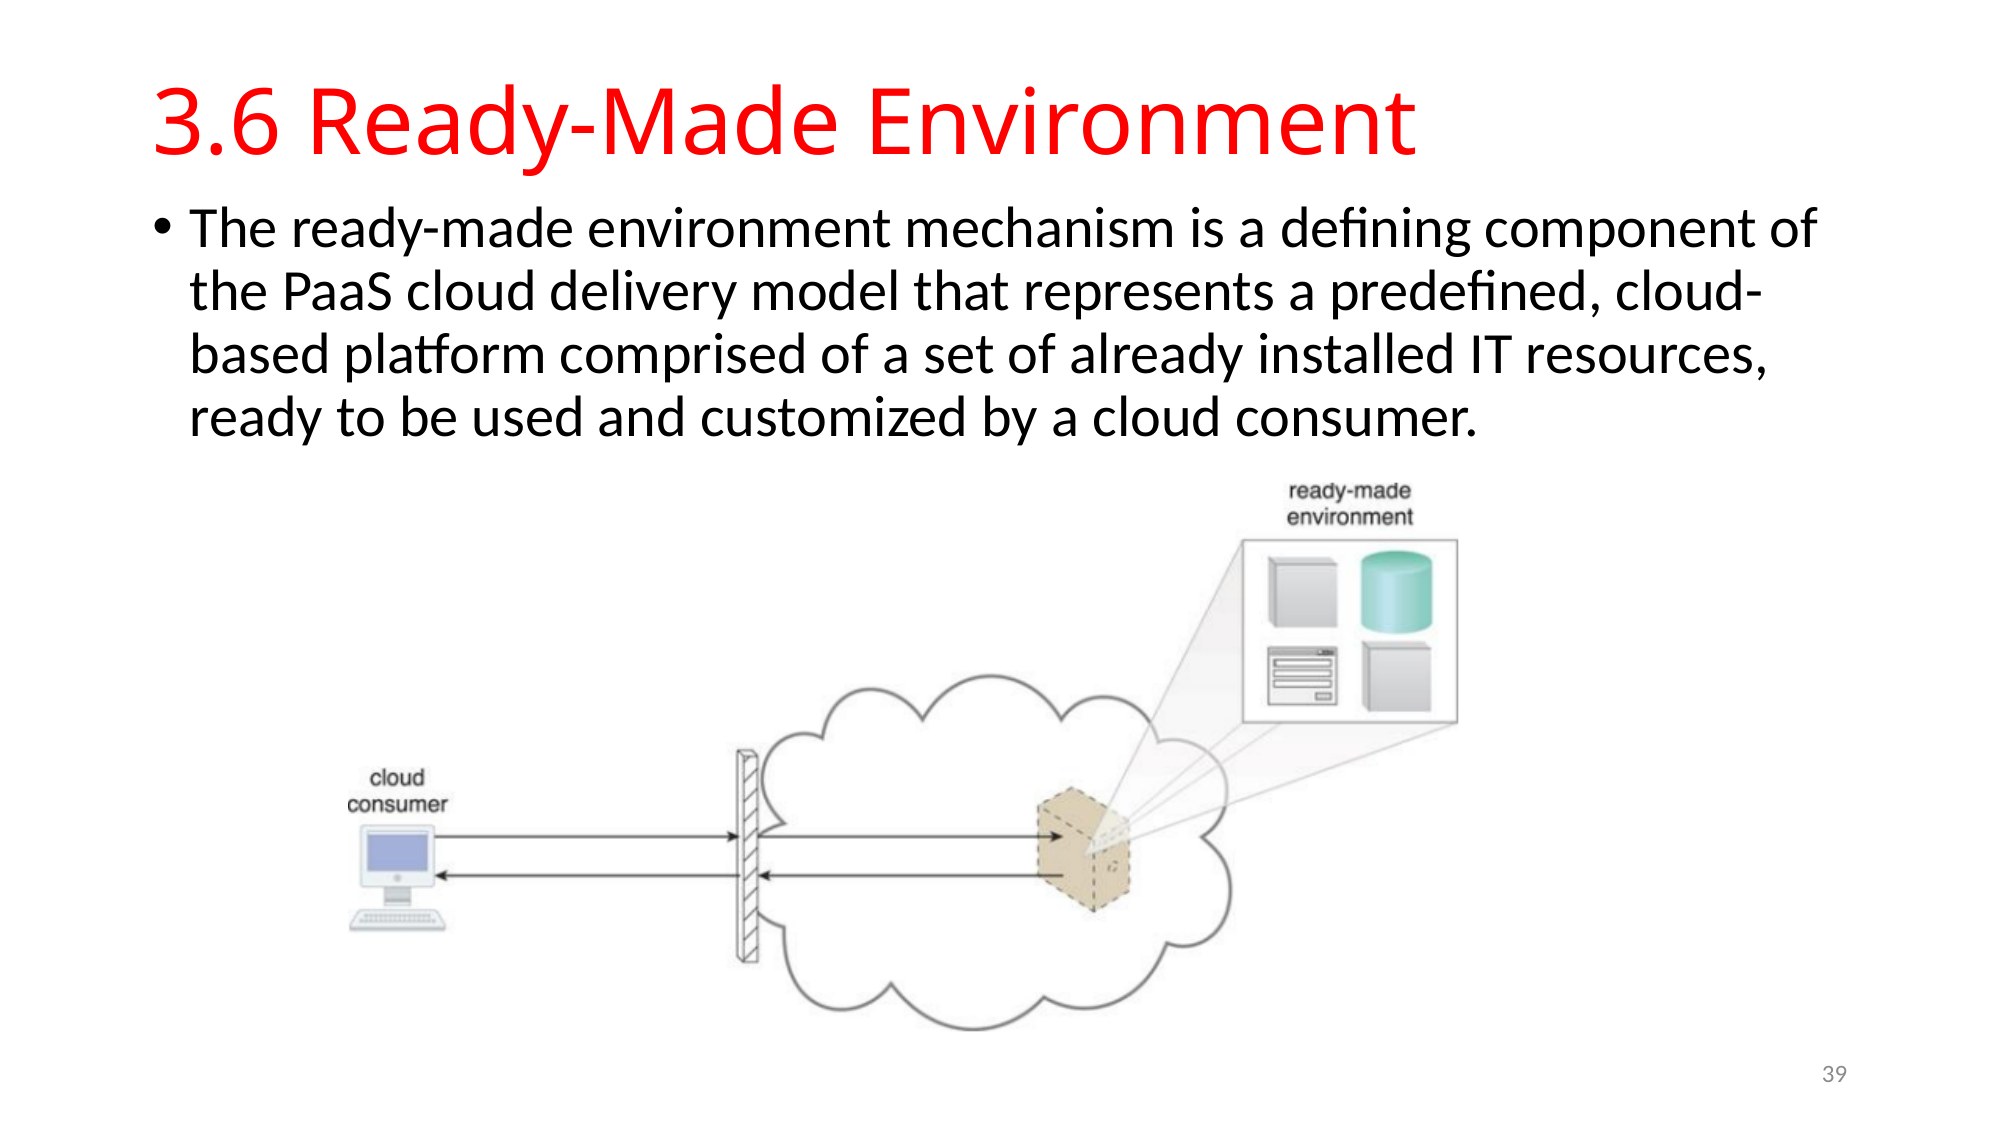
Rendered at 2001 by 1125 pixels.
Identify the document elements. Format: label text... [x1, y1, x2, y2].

picture [348, 480, 1521, 1033]
list The ready-made environment mechanism is a defining component of the PaaS cloud delivery model that represents a predefined, cloud-based platform comprised of a set of already installed IT resources, ready to be used and customized by a cloud consumer. [137, 189, 1863, 1014]
title 3.6 Ready-Made Environment [137, 59, 1863, 189]
slide_number 39 [1412, 1042, 1863, 1103]
